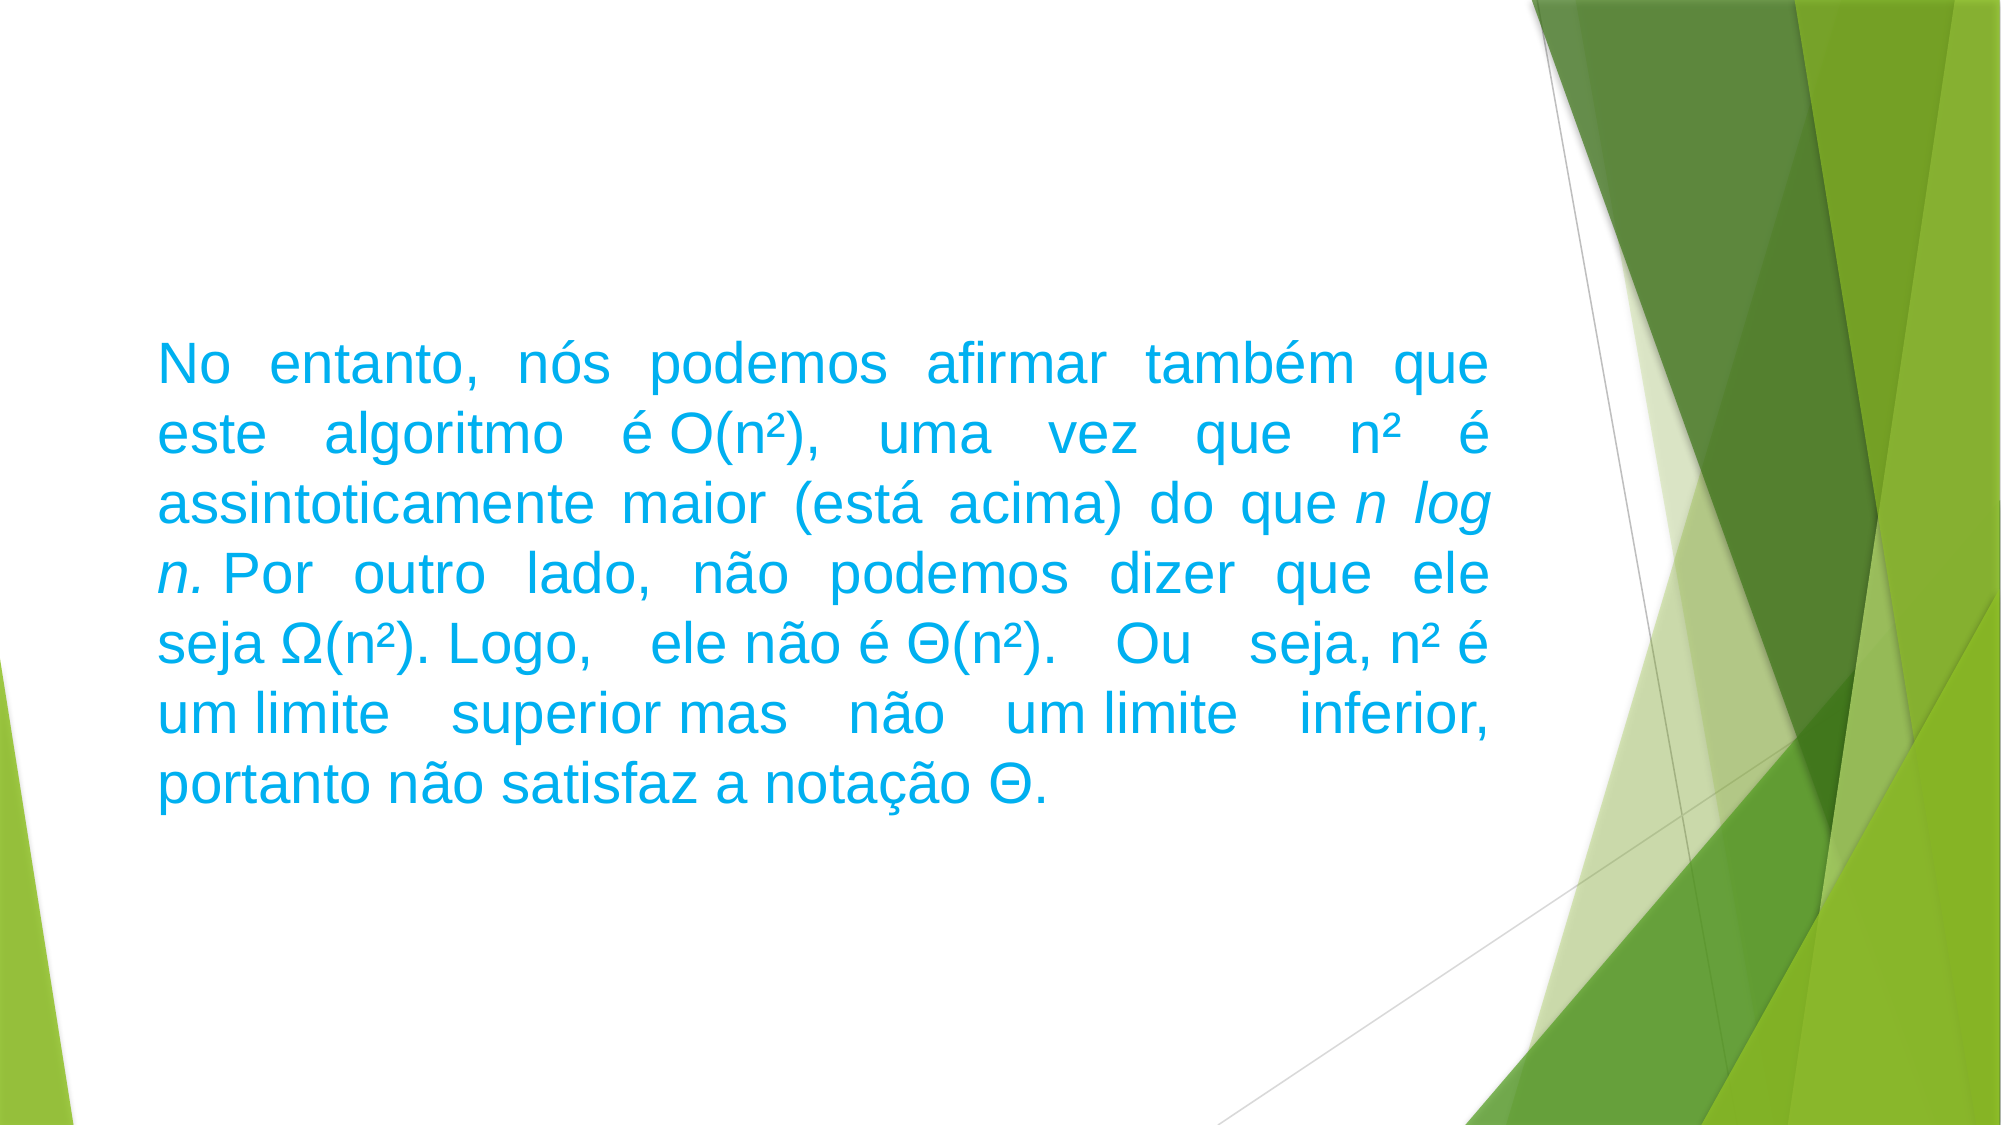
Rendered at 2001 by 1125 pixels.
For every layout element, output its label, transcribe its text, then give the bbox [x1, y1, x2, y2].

text_box No entanto, nós podemos afirmar também que este algoritmo é O(n²), uma vez que n² é assintoticamente maior (está acima) do que n log n. Por outro lado, não podemos dizer que ele seja Ω(n²). Logo, ele não é Θ(n²). Ou seja, n² é um limite superior mas não um limite inferior, portanto não satisfaz a notação Θ. [143, 317, 1507, 823]
